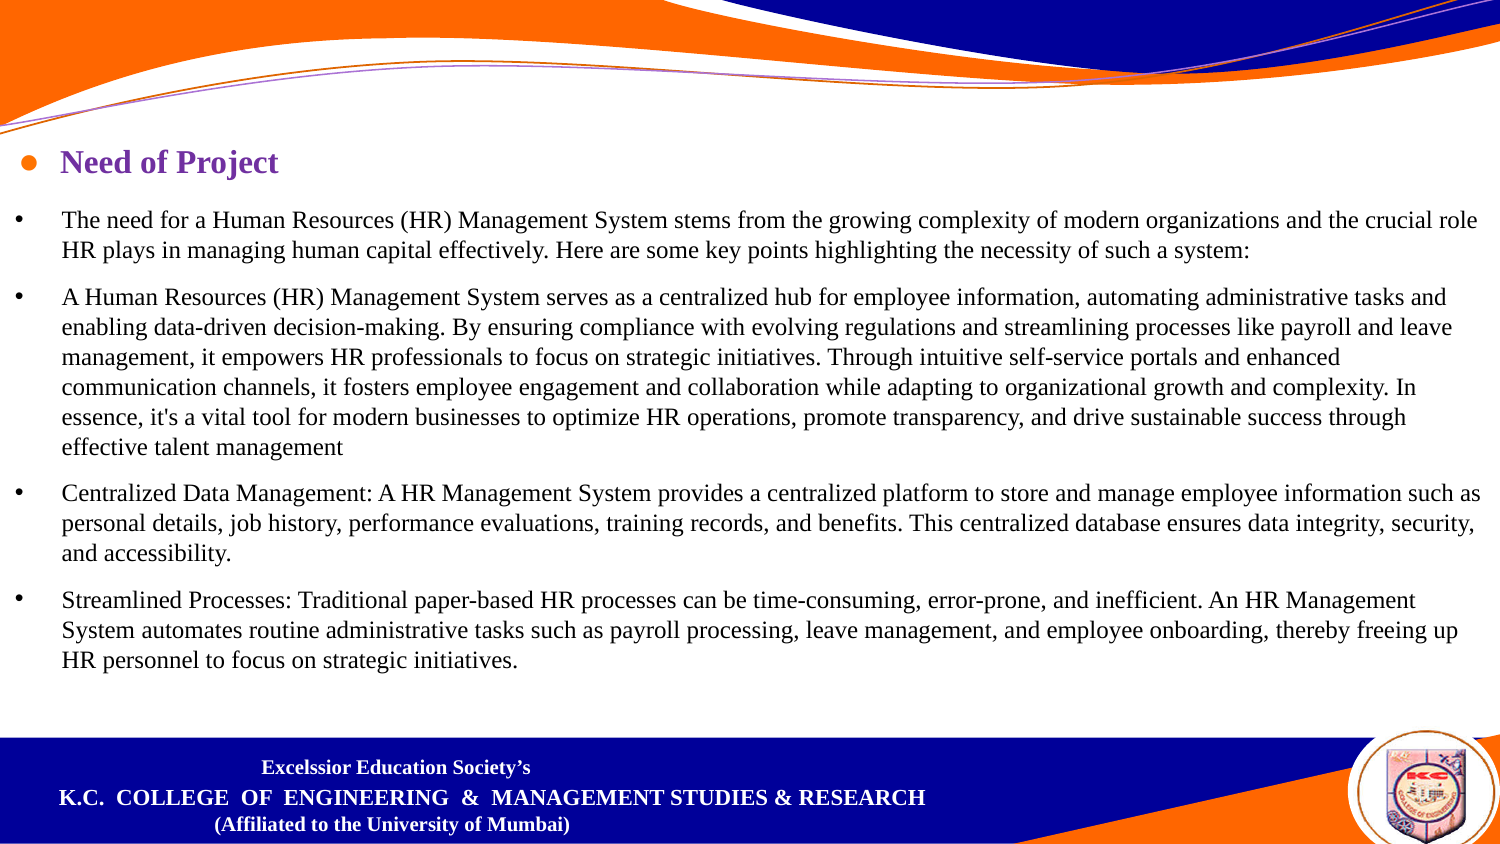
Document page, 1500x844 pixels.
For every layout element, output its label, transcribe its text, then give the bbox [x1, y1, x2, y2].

list Need of Project [0, 132, 1500, 196]
picture [1347, 774, 1500, 844]
text_box The need for a Human Resources (HR) Management System stems from the growing complexity of modern organizations and the crucial role HR plays in managing human capital effectively. Here are some key points highlighting the necessity of such a system: A Human Resources (HR) Management System serves as a centralized hub for employee information, automating administrative tasks and enabling data-driven decision-making. By ensuring compliance with evolving regulations and streamlining processes like payroll and leave management, it empowers HR professionals to focus on strategic initiatives. Through intuitive self-service portals and enhanced communication channels, it fosters employee engagement and collaboration while adapting to organizational growth and complexity. In essence, it's a vital tool for modern businesses to optimize HR operations, promote transparency, and drive sustainable success through effective talent management Centralized Data Management: A HR Management System provides a centralized platform to store and manage employee information such as personal details, job history, performance evaluations, training records, and benefits. This centralized database ensures data integrity, security, and accessibility. Streamlined Processes: Traditional paper-based HR processes can be time-consuming, error-prone, and inefficient. An HR Management System automates routine administrative tasks such as payroll processing, leave management, and employee onboarding, thereby freeing up HR personnel to focus on strategic initiatives. [0, 196, 1500, 774]
